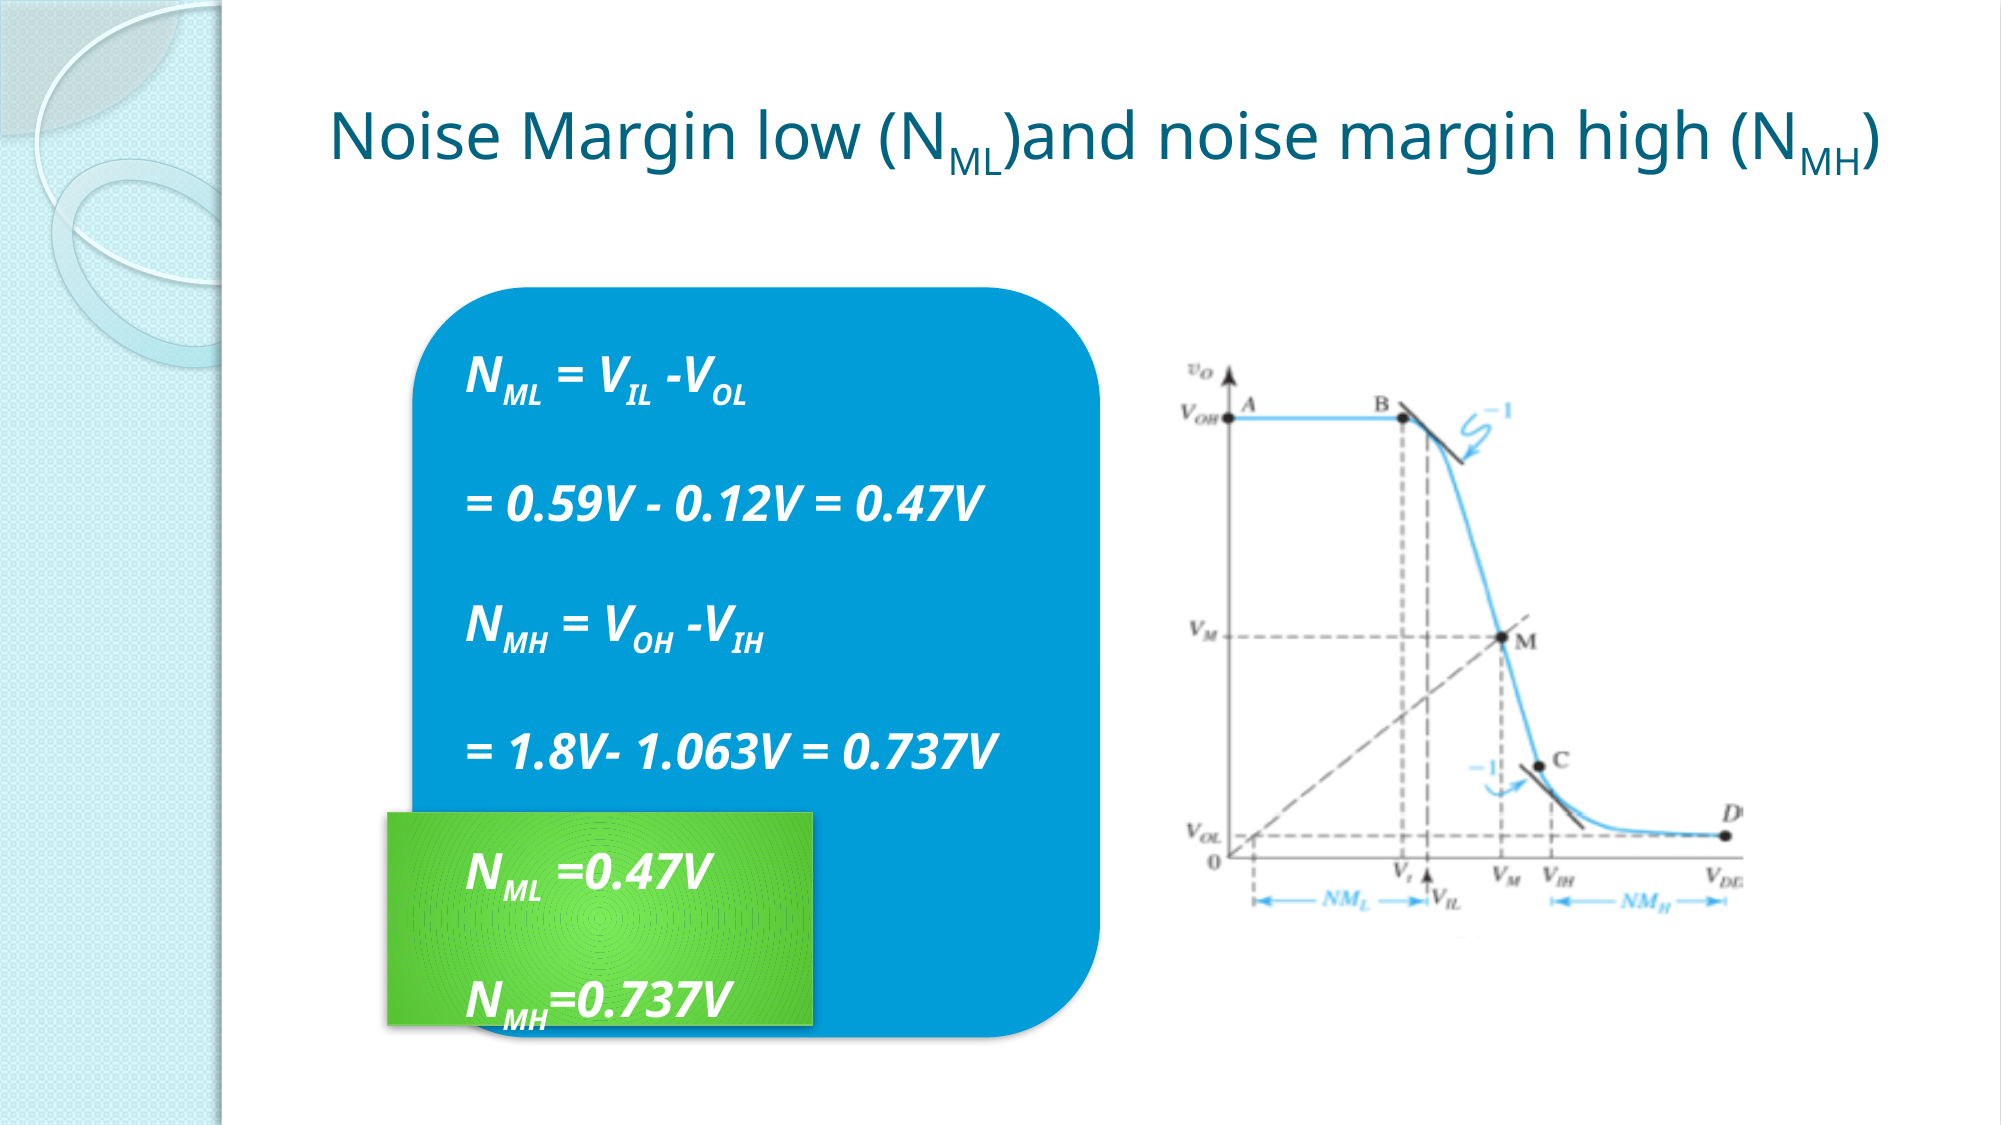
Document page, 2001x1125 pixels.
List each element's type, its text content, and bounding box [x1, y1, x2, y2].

text_box NML = VIL -VOL = 0.59V - 0.12V = 0.47V NMH = VOH -VIH = 1.8V- 1.063V = 0.737V NML =0.47V NMH=0.737V [449, 335, 1213, 1089]
text_box [410, 285, 1081, 809]
title Noise Margin low (NML)and noise margin high (NMH) [313, 45, 1954, 233]
text_box [387, 812, 449, 1026]
picture [1137, 335, 1813, 938]
